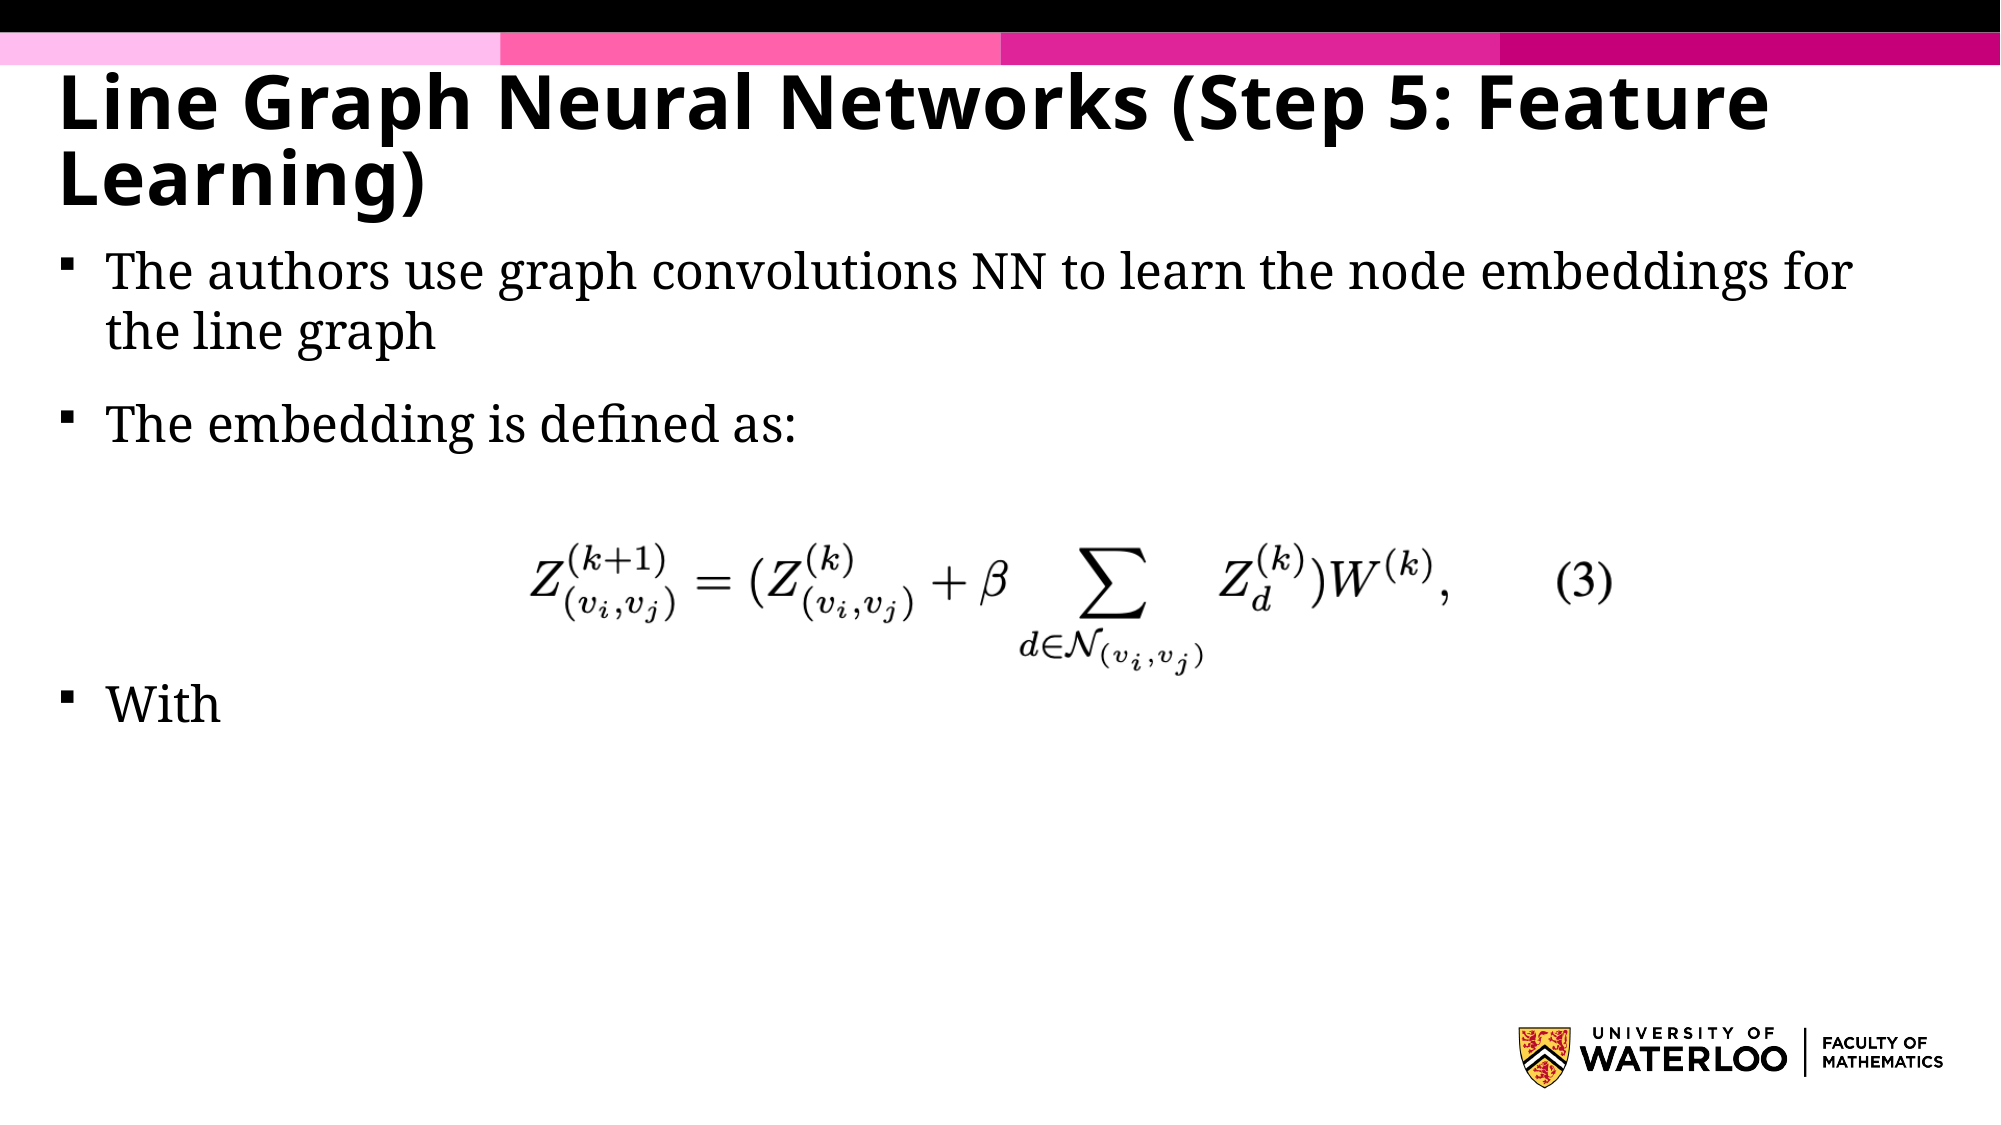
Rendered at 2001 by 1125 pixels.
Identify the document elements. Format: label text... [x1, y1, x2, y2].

title Line Graph Neural Networks (Step 5: Feature Learning) [42, 71, 1941, 219]
picture [362, 536, 1621, 681]
picture [1461, 983, 2000, 1125]
